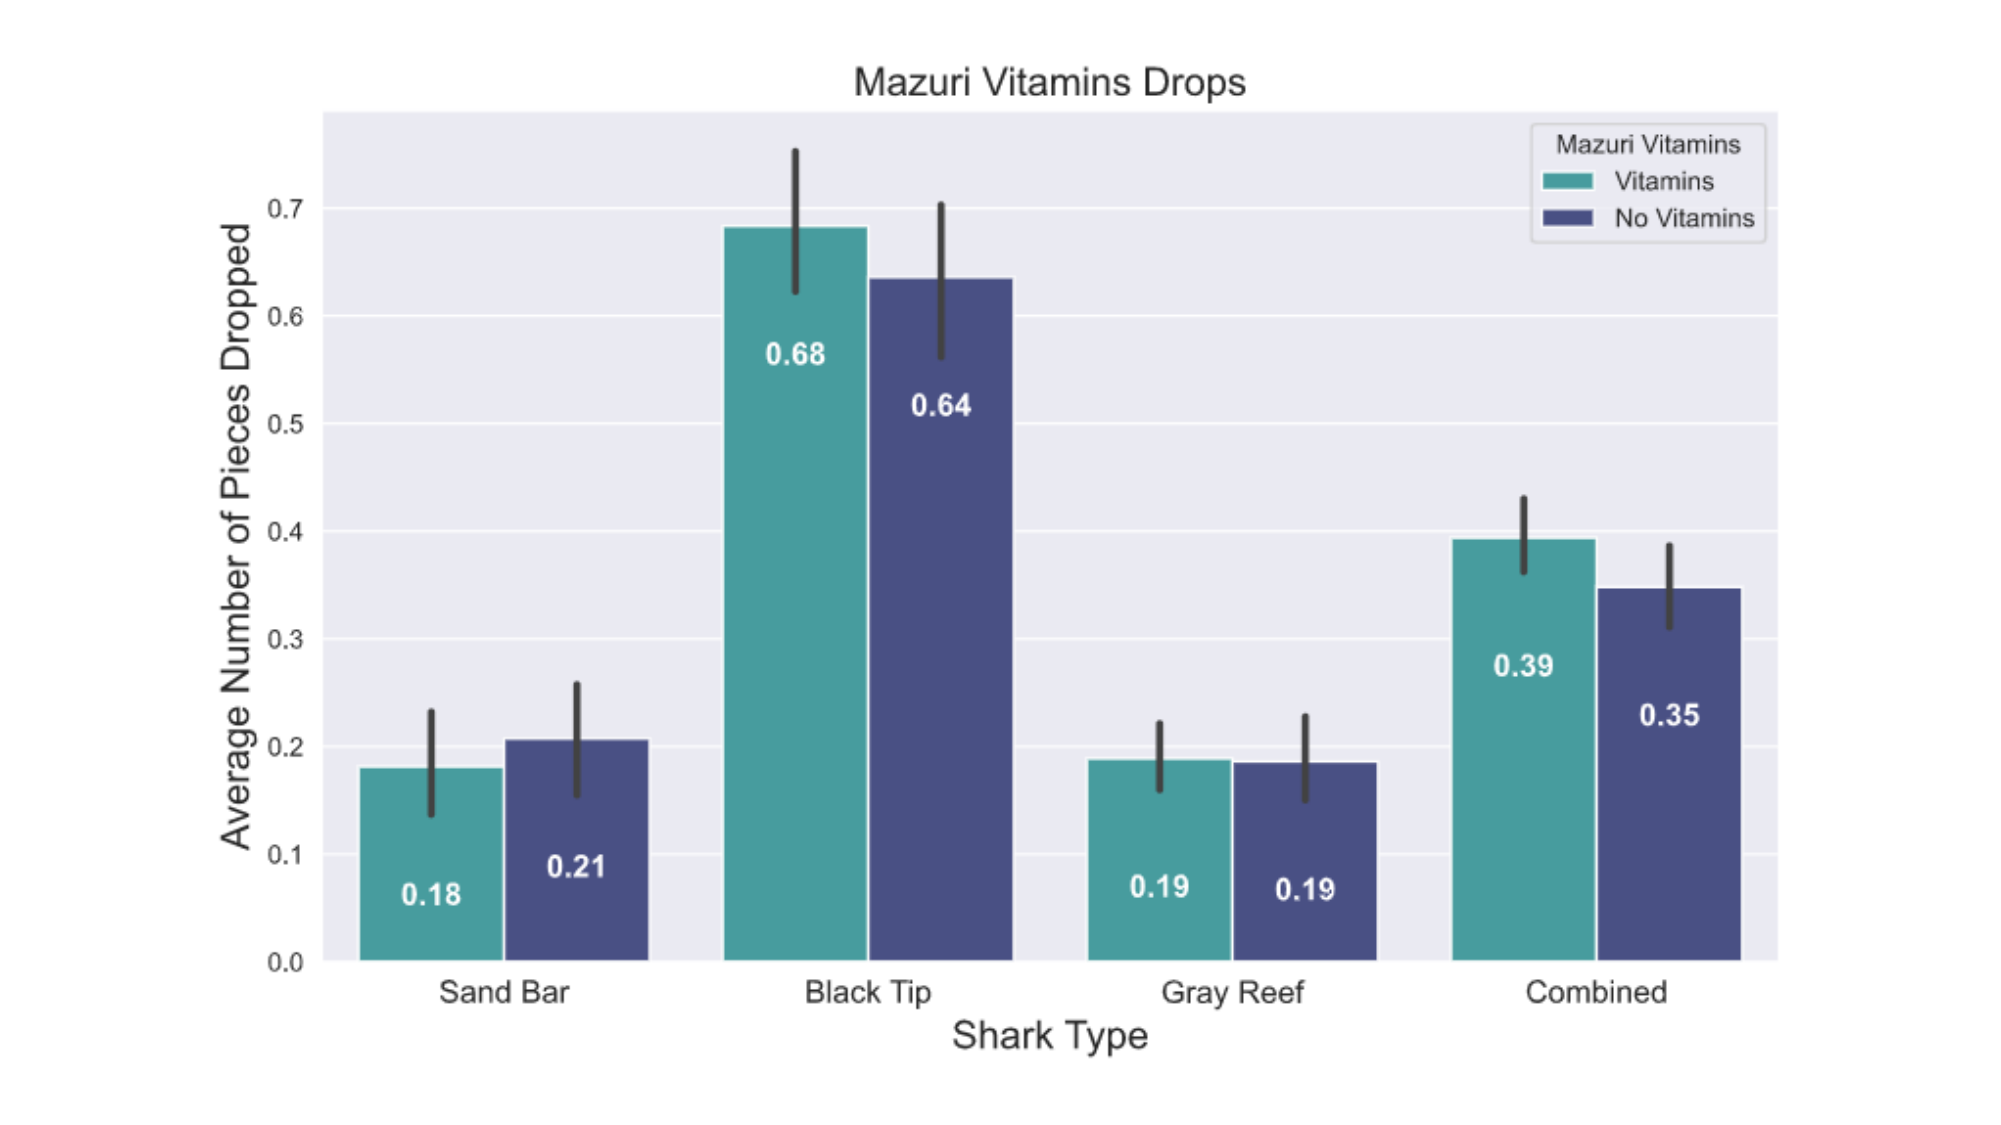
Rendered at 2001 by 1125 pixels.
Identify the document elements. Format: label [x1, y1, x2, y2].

picture [202, 49, 1798, 1076]
